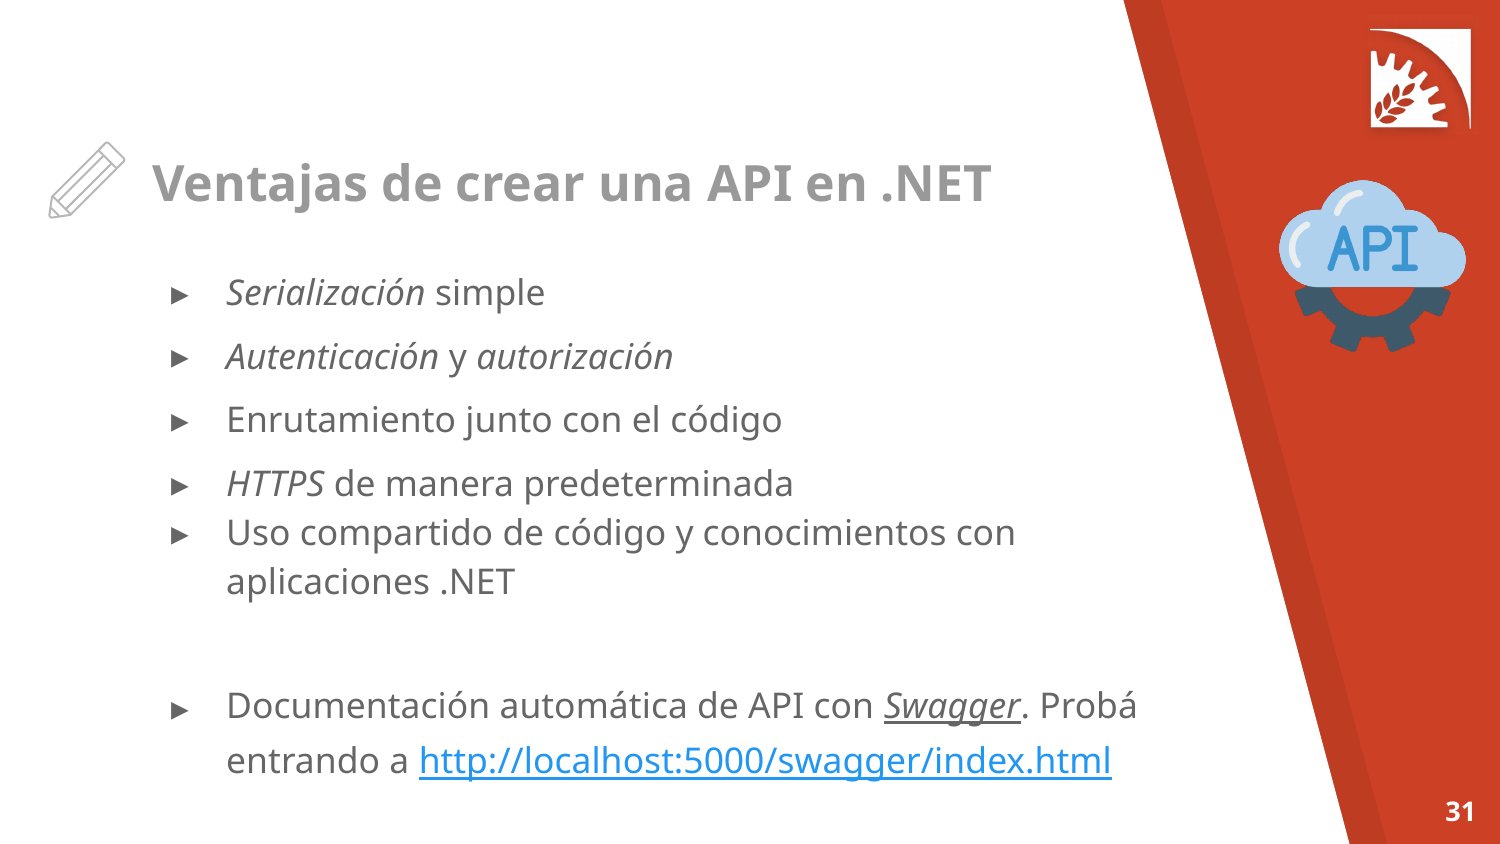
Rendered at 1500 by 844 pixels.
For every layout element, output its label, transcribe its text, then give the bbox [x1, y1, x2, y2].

picture [1367, 15, 1479, 134]
list Serialización simple Autenticación y autorización Enrutamiento junto con el código HTTPS de manera predeterminada Uso compartido de código y conocimientos con aplicaciones .NET Documentación automática de API con Swagger. Probá entrando a http://localhost:5000/swagger/index.html [61, 233, 1156, 813]
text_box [49, 142, 125, 218]
slide_number 31 [1401, 779, 1492, 844]
title Ventajas de crear una API en .NET [137, 146, 1156, 227]
picture [1279, 180, 1467, 352]
